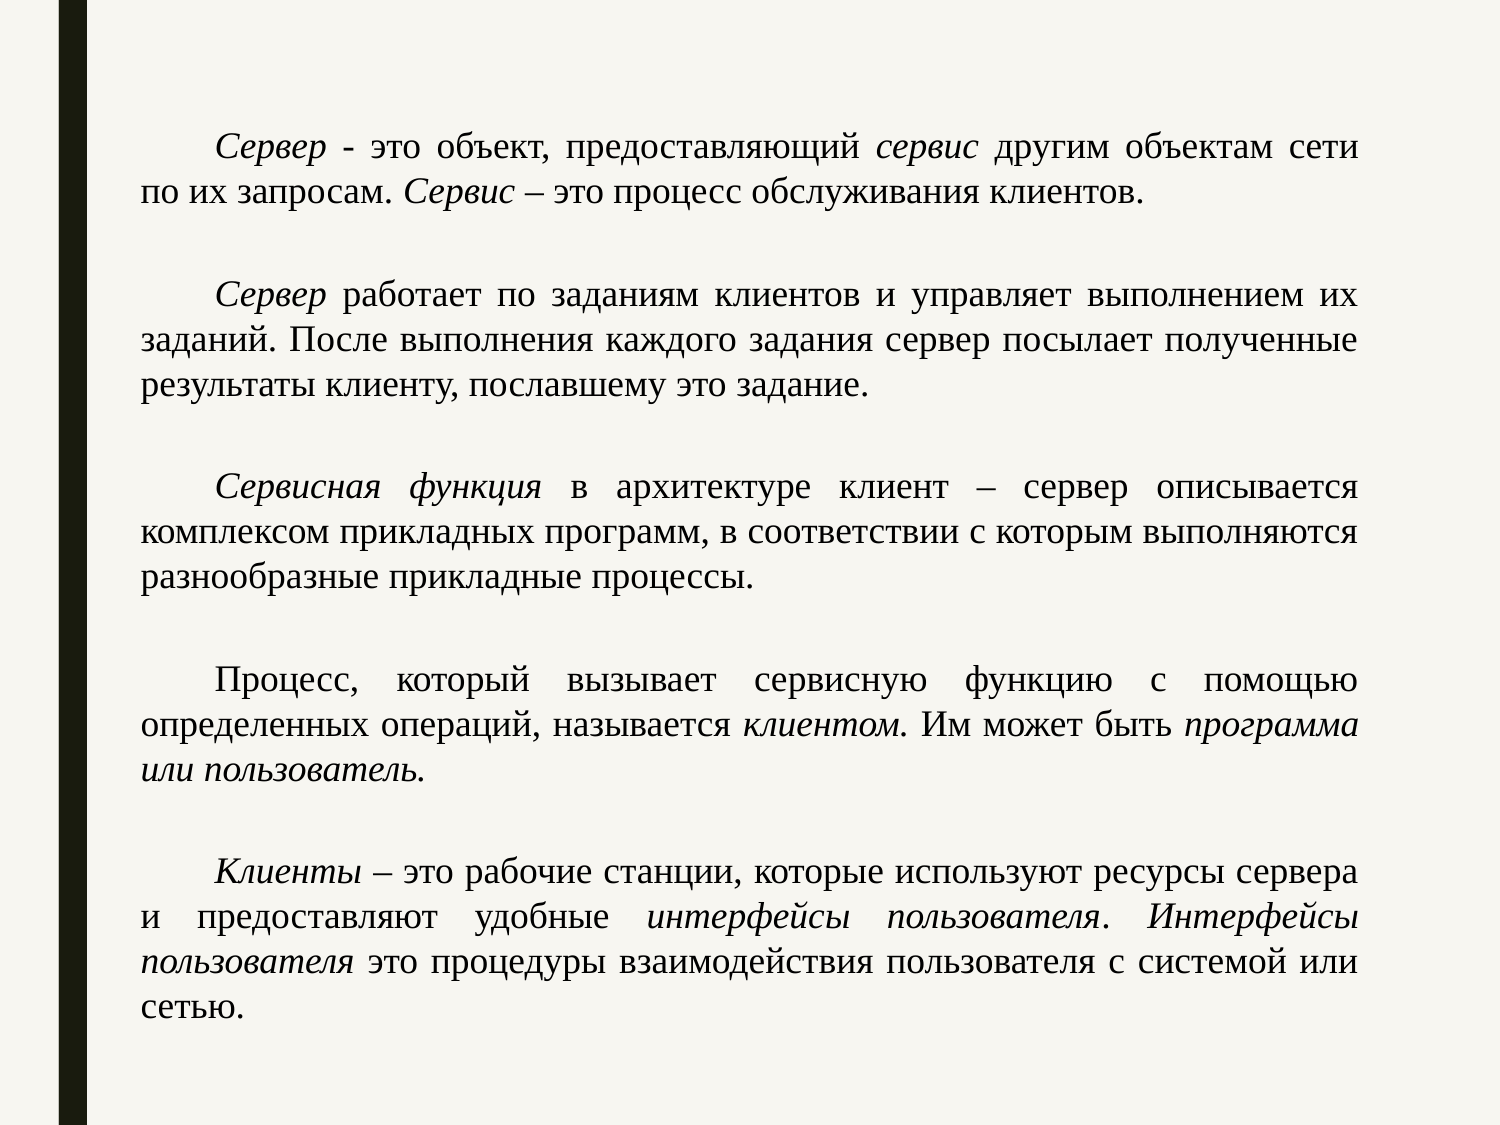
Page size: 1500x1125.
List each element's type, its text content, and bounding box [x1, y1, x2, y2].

text_box Сервер - это объект, предоставляющий сервис другим объектам сети по их запросам. Сервис – это процесс обслуживания клиентов. Сервер работает по заданиям клиентов и управляет выполнением их заданий. После выполнения каждого задания сервер посылает полученные результаты клиенту, пославшему это задание. Сервисная функция в архитектуре клиент – сервер описывается комплексом прикладных программ, в соответствии с которым выполняются разнообразные прикладные процессы. Процесс, который вызывает сервисную функцию с помощью определенных операций, называется клиентом. Им может быть программа или пользователь. Клиенты – это рабочие станции, которые используют ресурсы сервера и предоставляют удобные интерфейсы пользователя. Интерфейсы пользователя это процедуры взаимодействия пользователя с системой или сетью. [125, 113, 1375, 1085]
